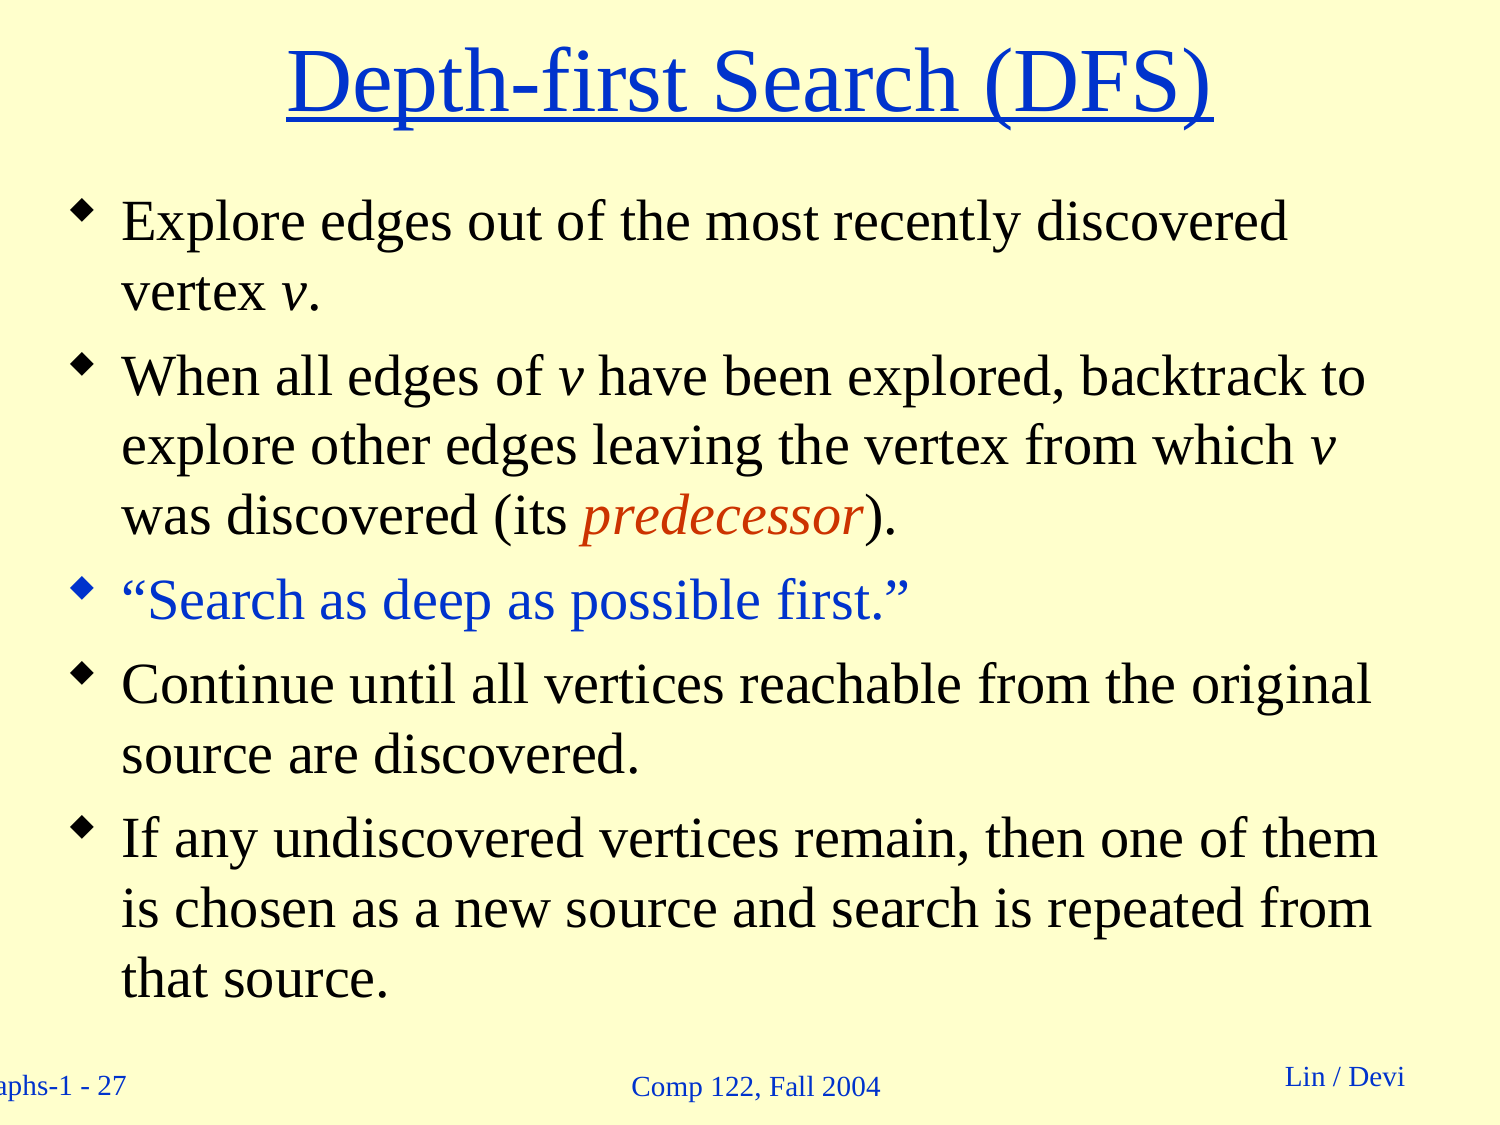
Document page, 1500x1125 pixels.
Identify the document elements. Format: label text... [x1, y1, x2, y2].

text_box Comp 122, Fall 2004 [599, 1050, 913, 1122]
list Explore edges out of the most recently discovered vertex v. When all edges of v have been explored, backtrack to explore other edges leaving the vertex from which v was discovered (its predecessor). “Search as deep as possible first.” Continue until all vertices reachable from the original source are discovered. If any undiscovered vertices remain, then one of them is chosen as a new source and search is repeated from that source. [50, 174, 1440, 1050]
title Depth-first Search (DFS) [0, 0, 1500, 150]
